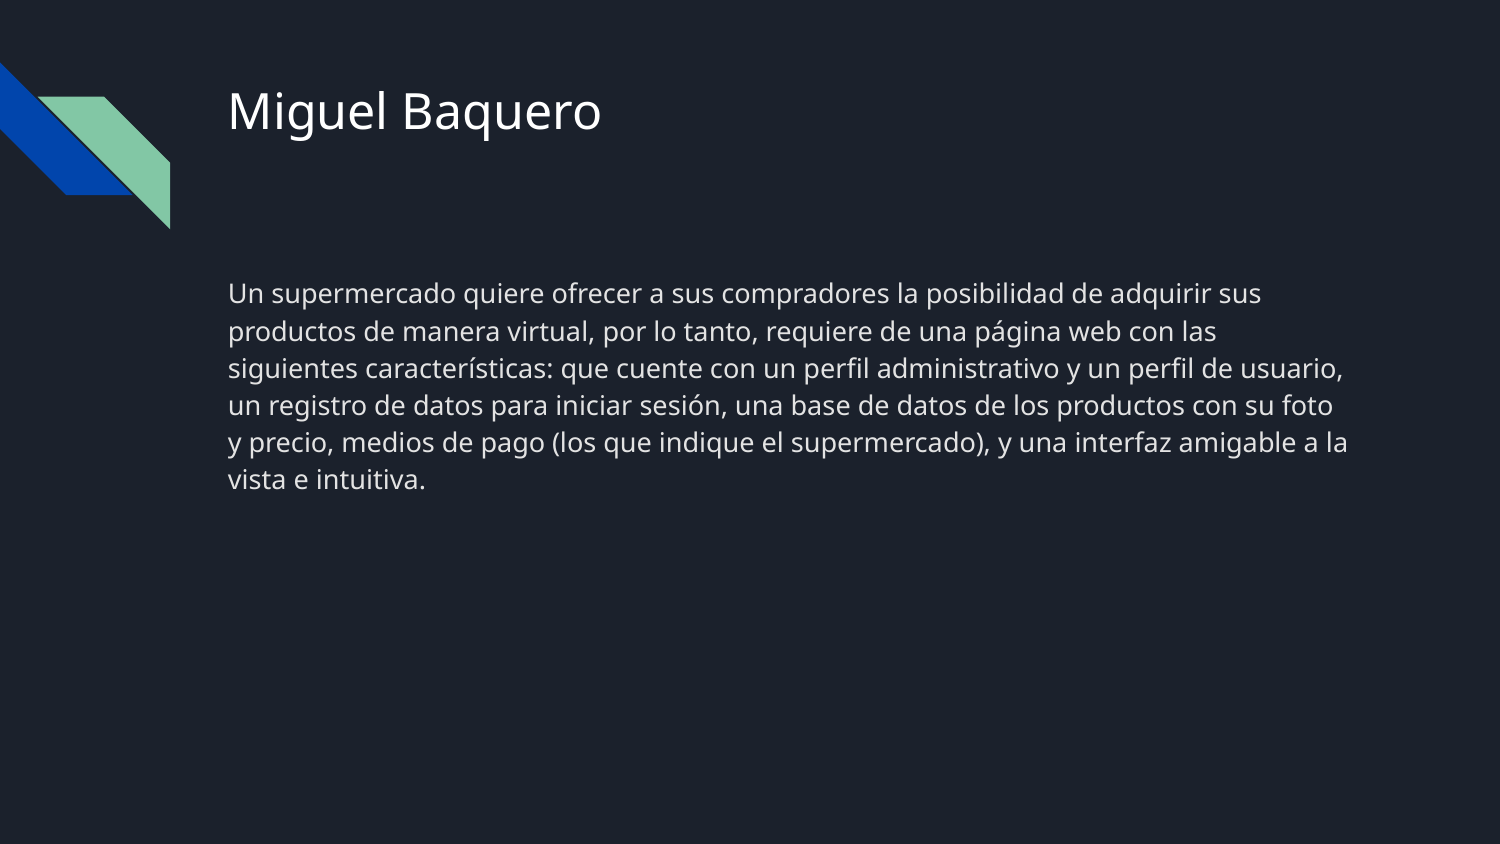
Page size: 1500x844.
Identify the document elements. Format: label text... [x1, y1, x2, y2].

list Un supermercado quiere ofrecer a sus compradores la posibilidad de adquirir sus productos de manera virtual, por lo tanto, requiere de una página web con las siguientes características: que cuente con un perfil administrativo y un perfil de usuario, un registro de datos para iniciar sesión, una base de datos de los productos con su foto y precio, medios de pago (los que indique el supermercado), y una interfaz amigable a la vista e intuitiva. [212, 257, 1368, 735]
title Miguel Baquero [212, 64, 1368, 215]
